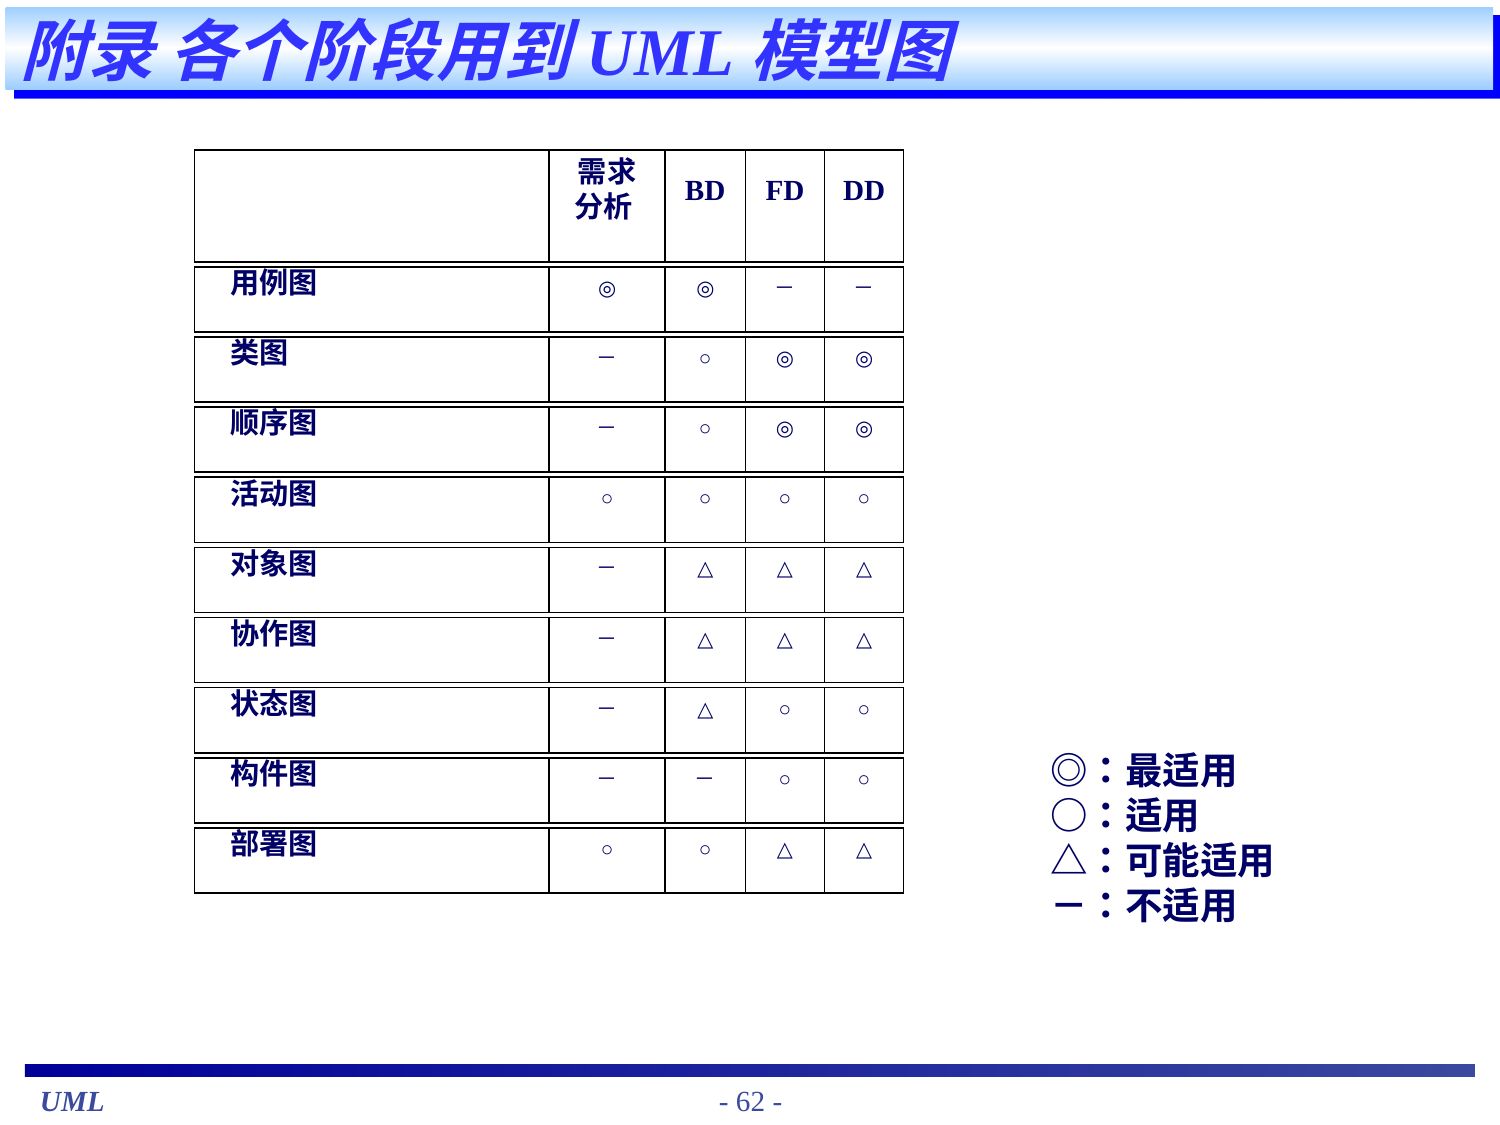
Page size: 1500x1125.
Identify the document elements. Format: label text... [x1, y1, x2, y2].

title 附录 各个阶段用到UML模型图 [5, 7, 1494, 91]
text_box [194, 149, 904, 894]
text_box ◎：最适用 ○：适用 △：可能适用 －：不适用 [998, 739, 1323, 935]
